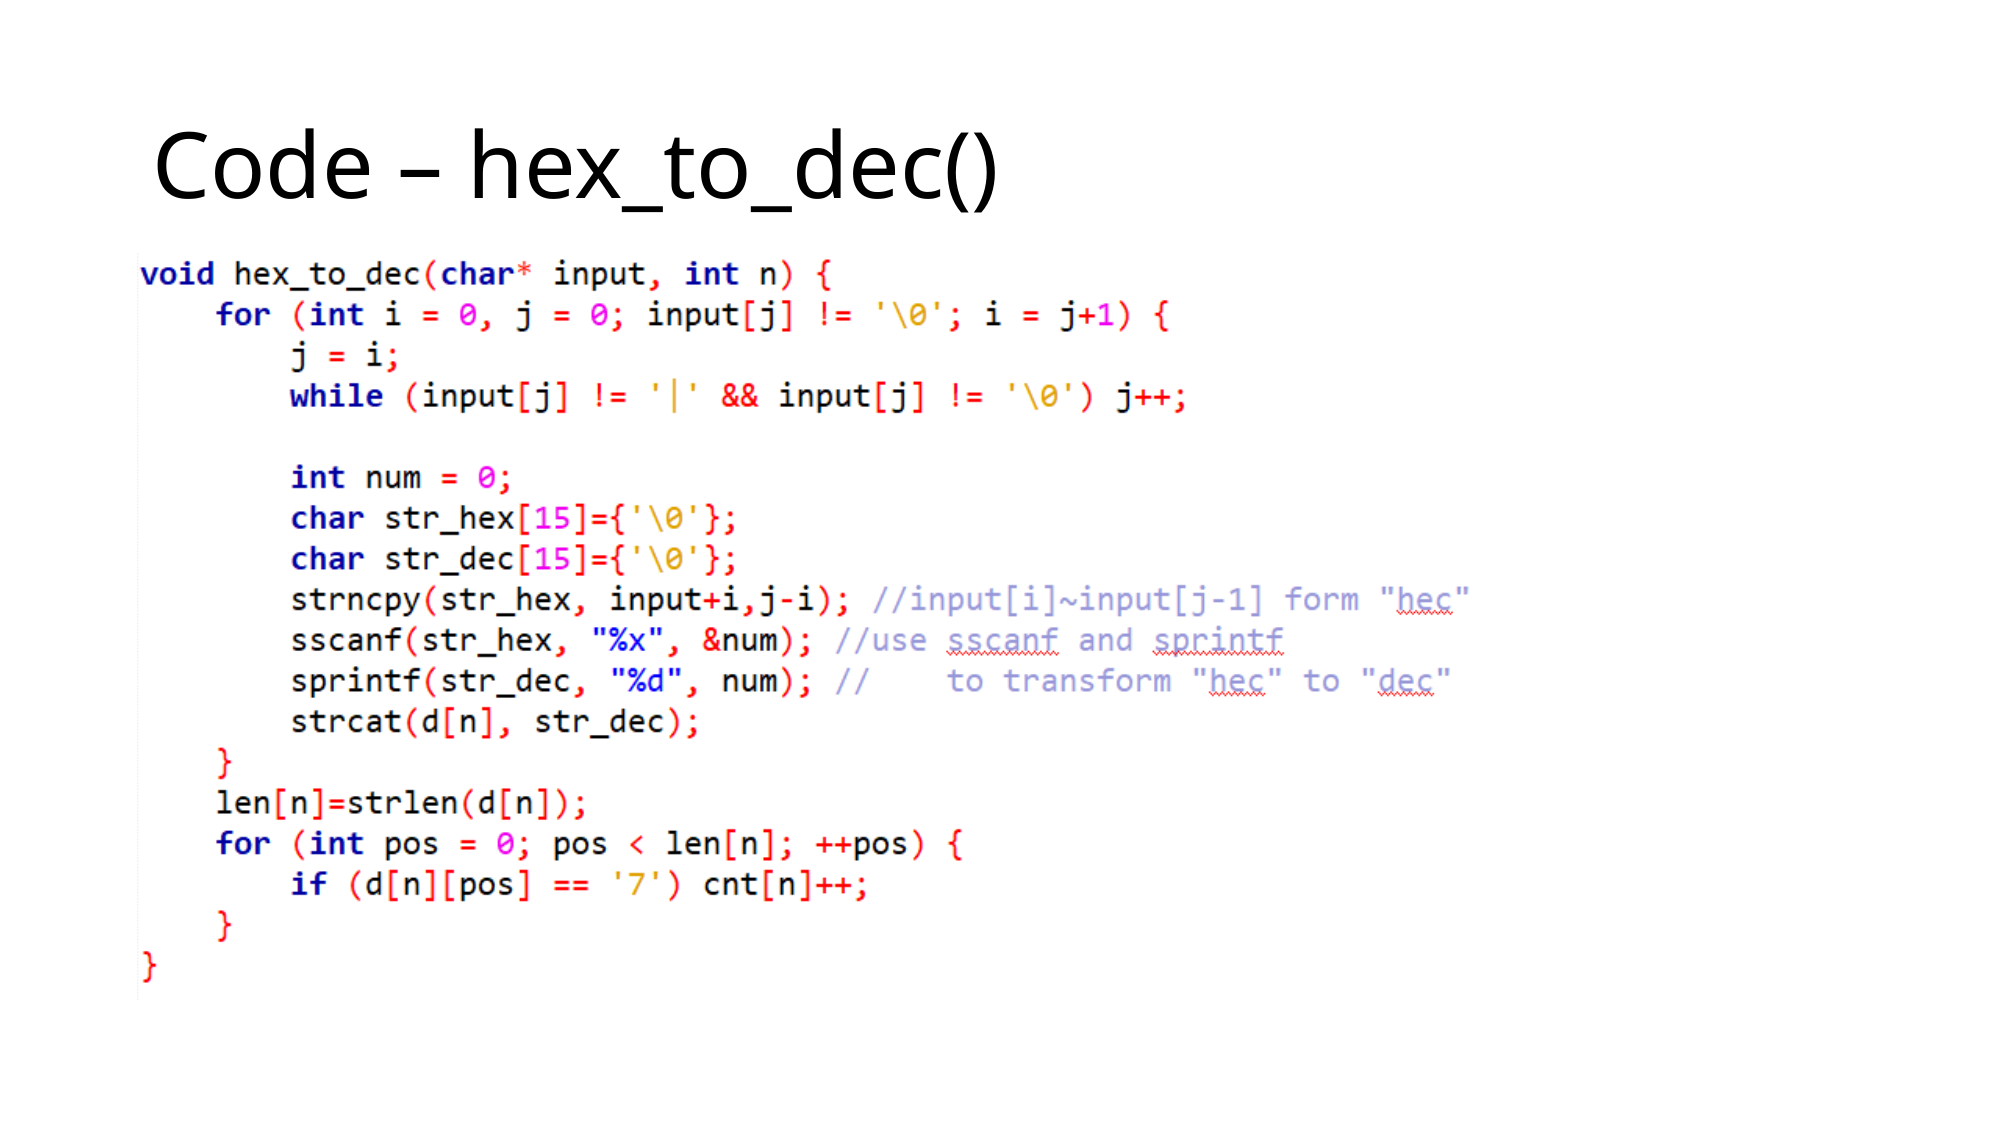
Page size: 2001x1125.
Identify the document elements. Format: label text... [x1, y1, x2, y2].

title Code – hex_to_dec() [137, 59, 1863, 278]
picture [137, 252, 1625, 1000]
